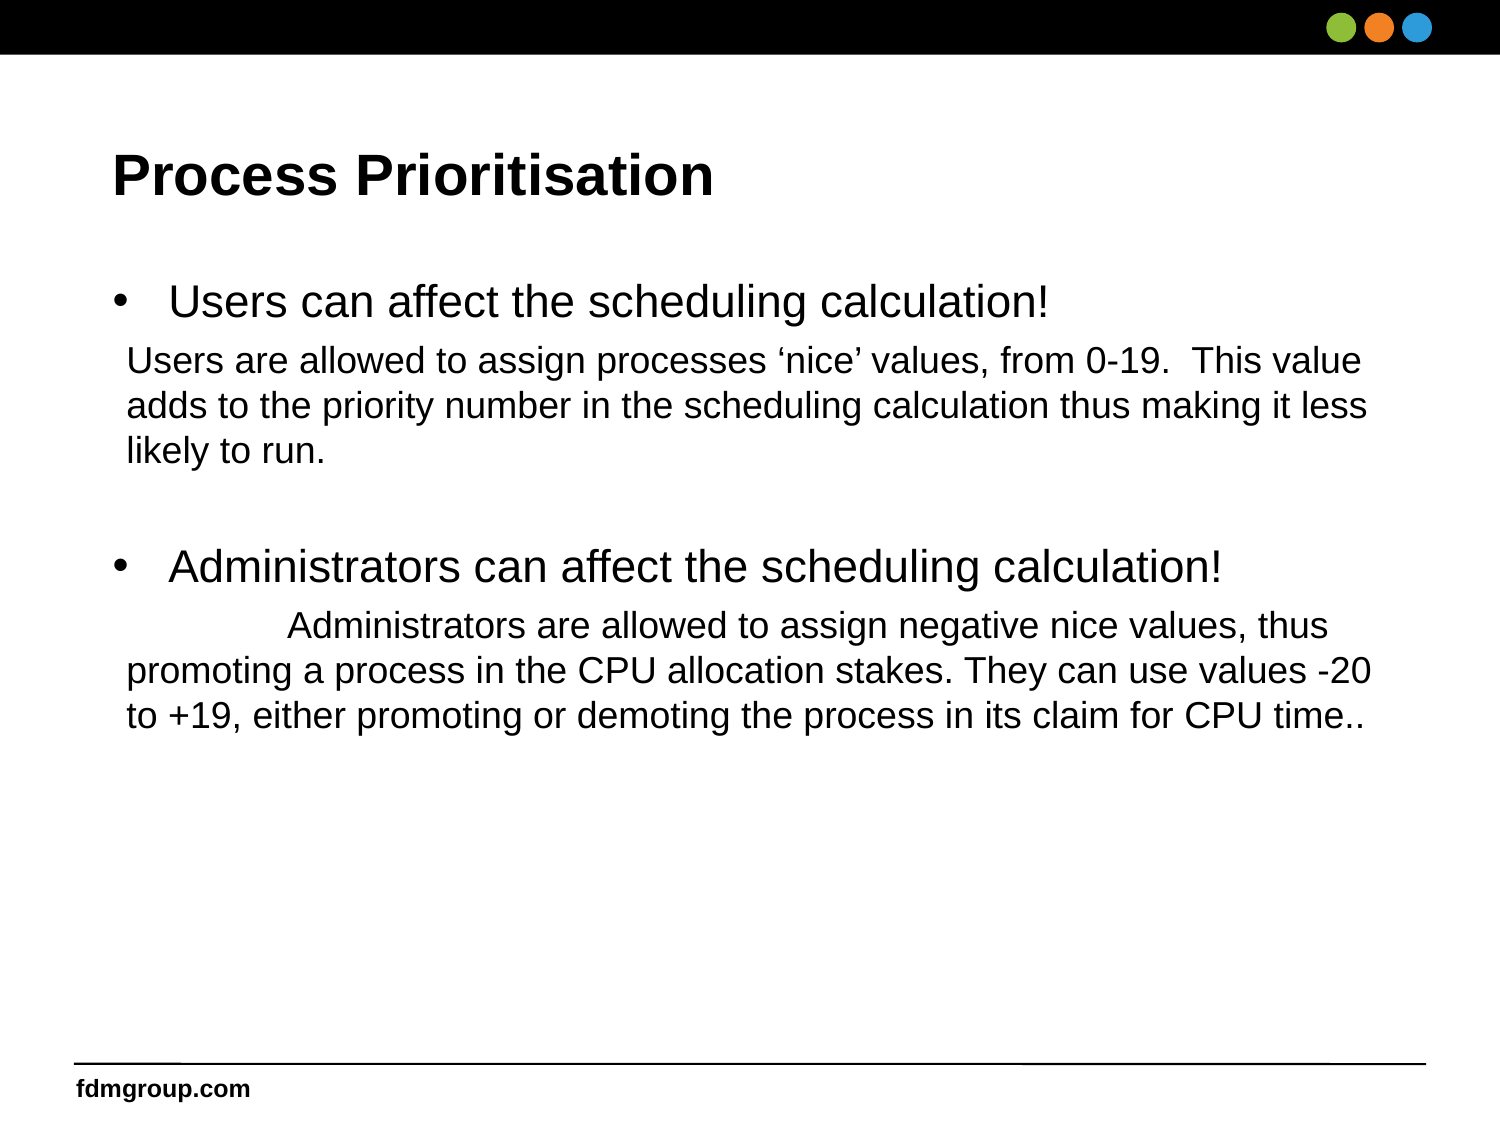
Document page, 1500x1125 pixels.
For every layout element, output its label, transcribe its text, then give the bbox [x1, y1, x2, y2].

text_box Users can affect the scheduling calculation! Users are allowed to assign processes ‘nice’ values, from 0-19. This value adds to the priority number in the scheduling calculation thus making it less likely to run. Administrators can affect the scheduling calculation! Administrators are allowed to assign negative nice values, thus promoting a process in the CPU allocation stakes. They can use values -20 to +19, either promoting or demoting the process in its claim for CPU time.. [112, 271, 1388, 823]
text_box Process Prioritisation [112, 137, 1388, 216]
